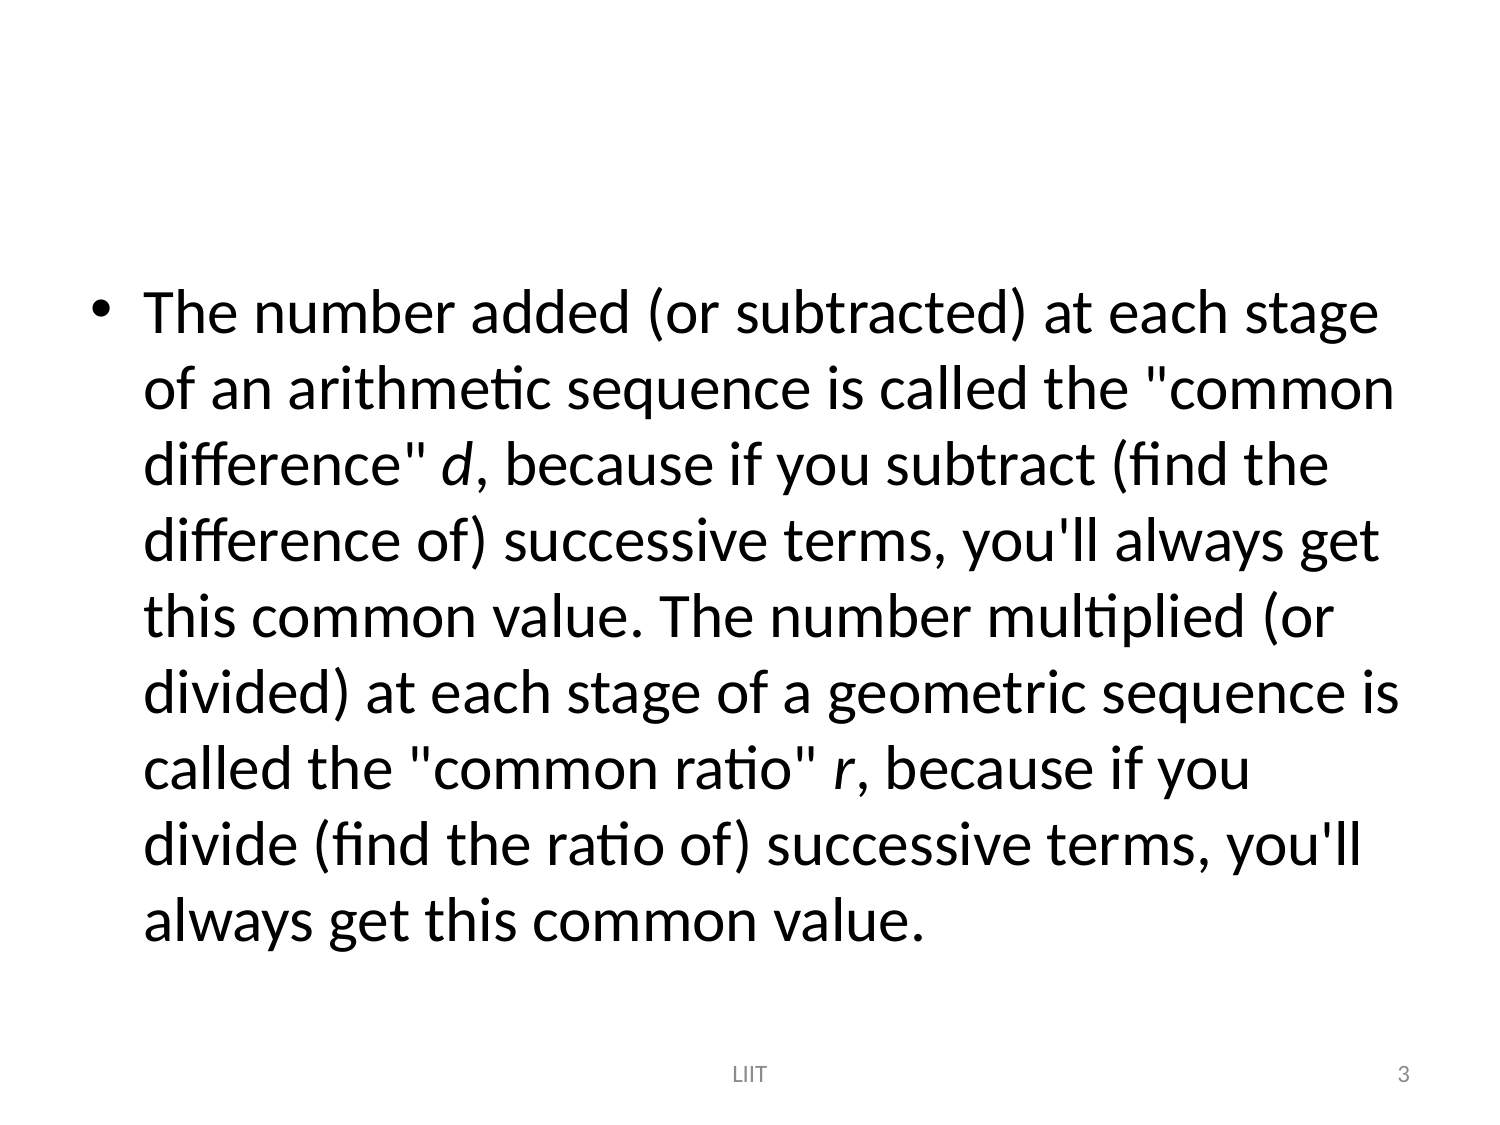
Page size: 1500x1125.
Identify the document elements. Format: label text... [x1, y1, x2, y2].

slide_number 3 [1074, 1042, 1425, 1103]
list The number added (or subtracted) at each stage of an arithmetic sequence is called the "common difference" d, because if you subtract (find the difference of) successive terms, you'll always get this common value. The number multiplied (or divided) at each stage of a geometric sequence is called the "common ratio" r, because if you divide (find the ratio of) successive terms, you'll always get this common value. [75, 262, 1425, 1005]
footer LIIT [512, 1042, 988, 1103]
